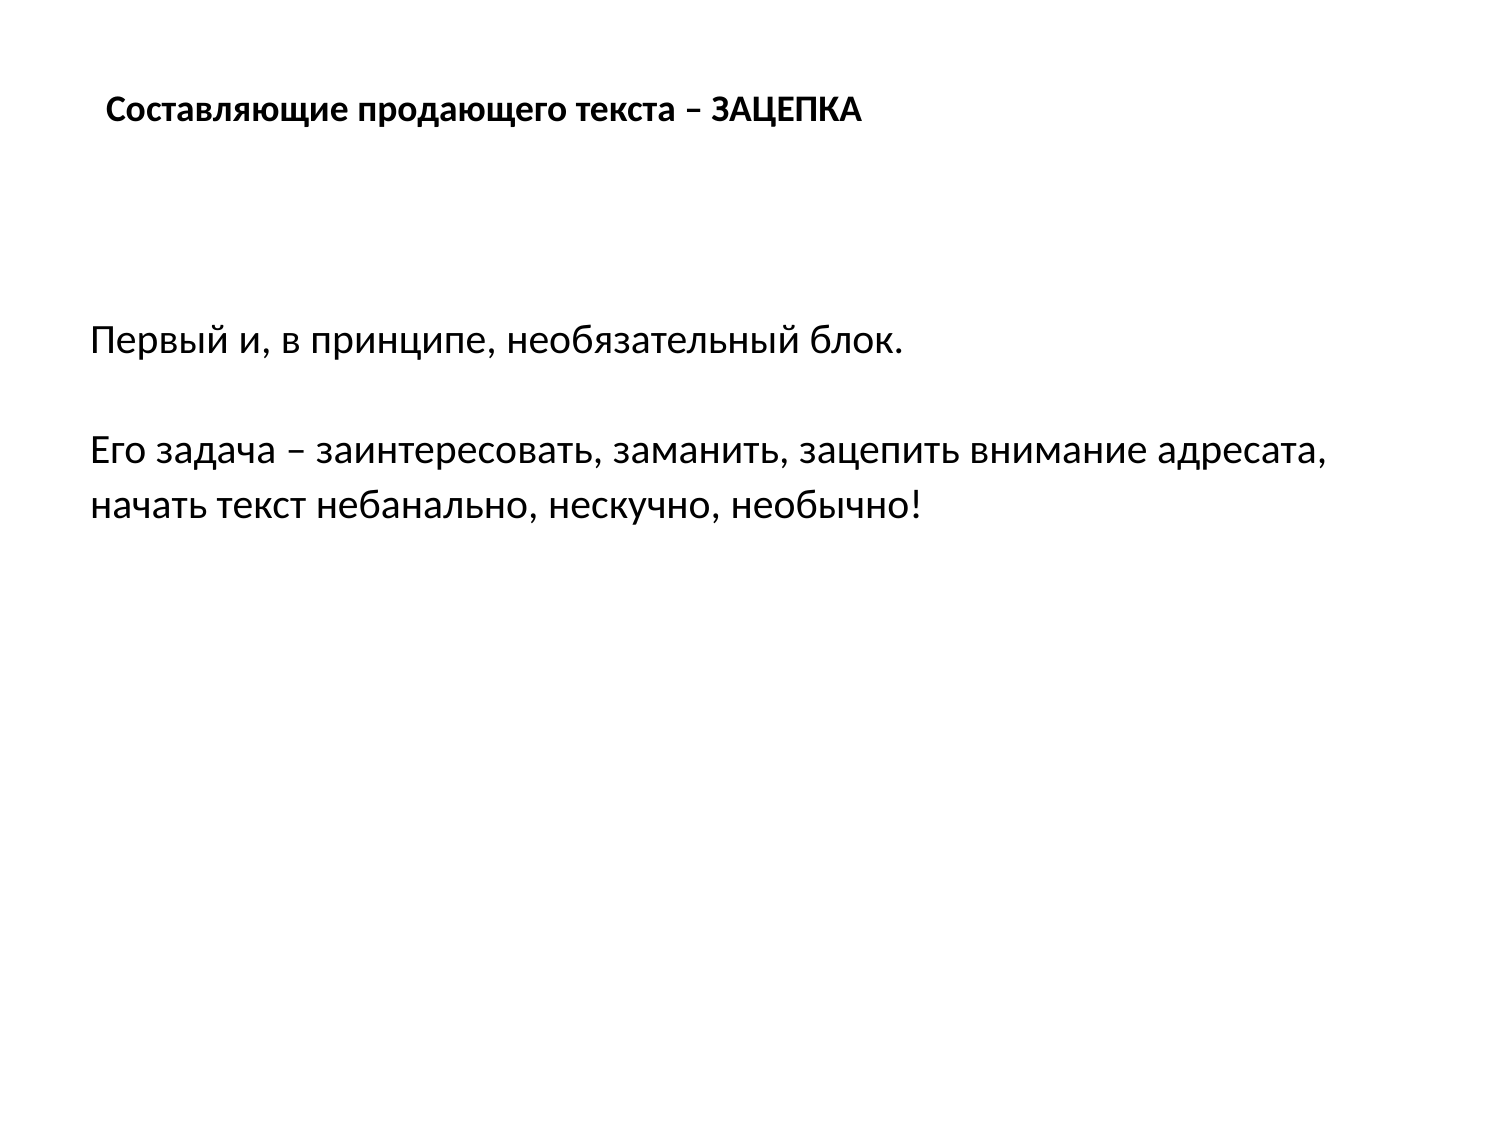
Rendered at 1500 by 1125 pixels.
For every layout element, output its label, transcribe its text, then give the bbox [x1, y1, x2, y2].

title Первый и, в принципе, необязательный блок. Его задача – заинтересовать, заманить, зацепить внимание адресата, начать текст небанально, нескучно, необычно! [75, 258, 1425, 575]
text_box Составляющие продающего текста – ЗАЦЕПКА [91, 76, 878, 182]
